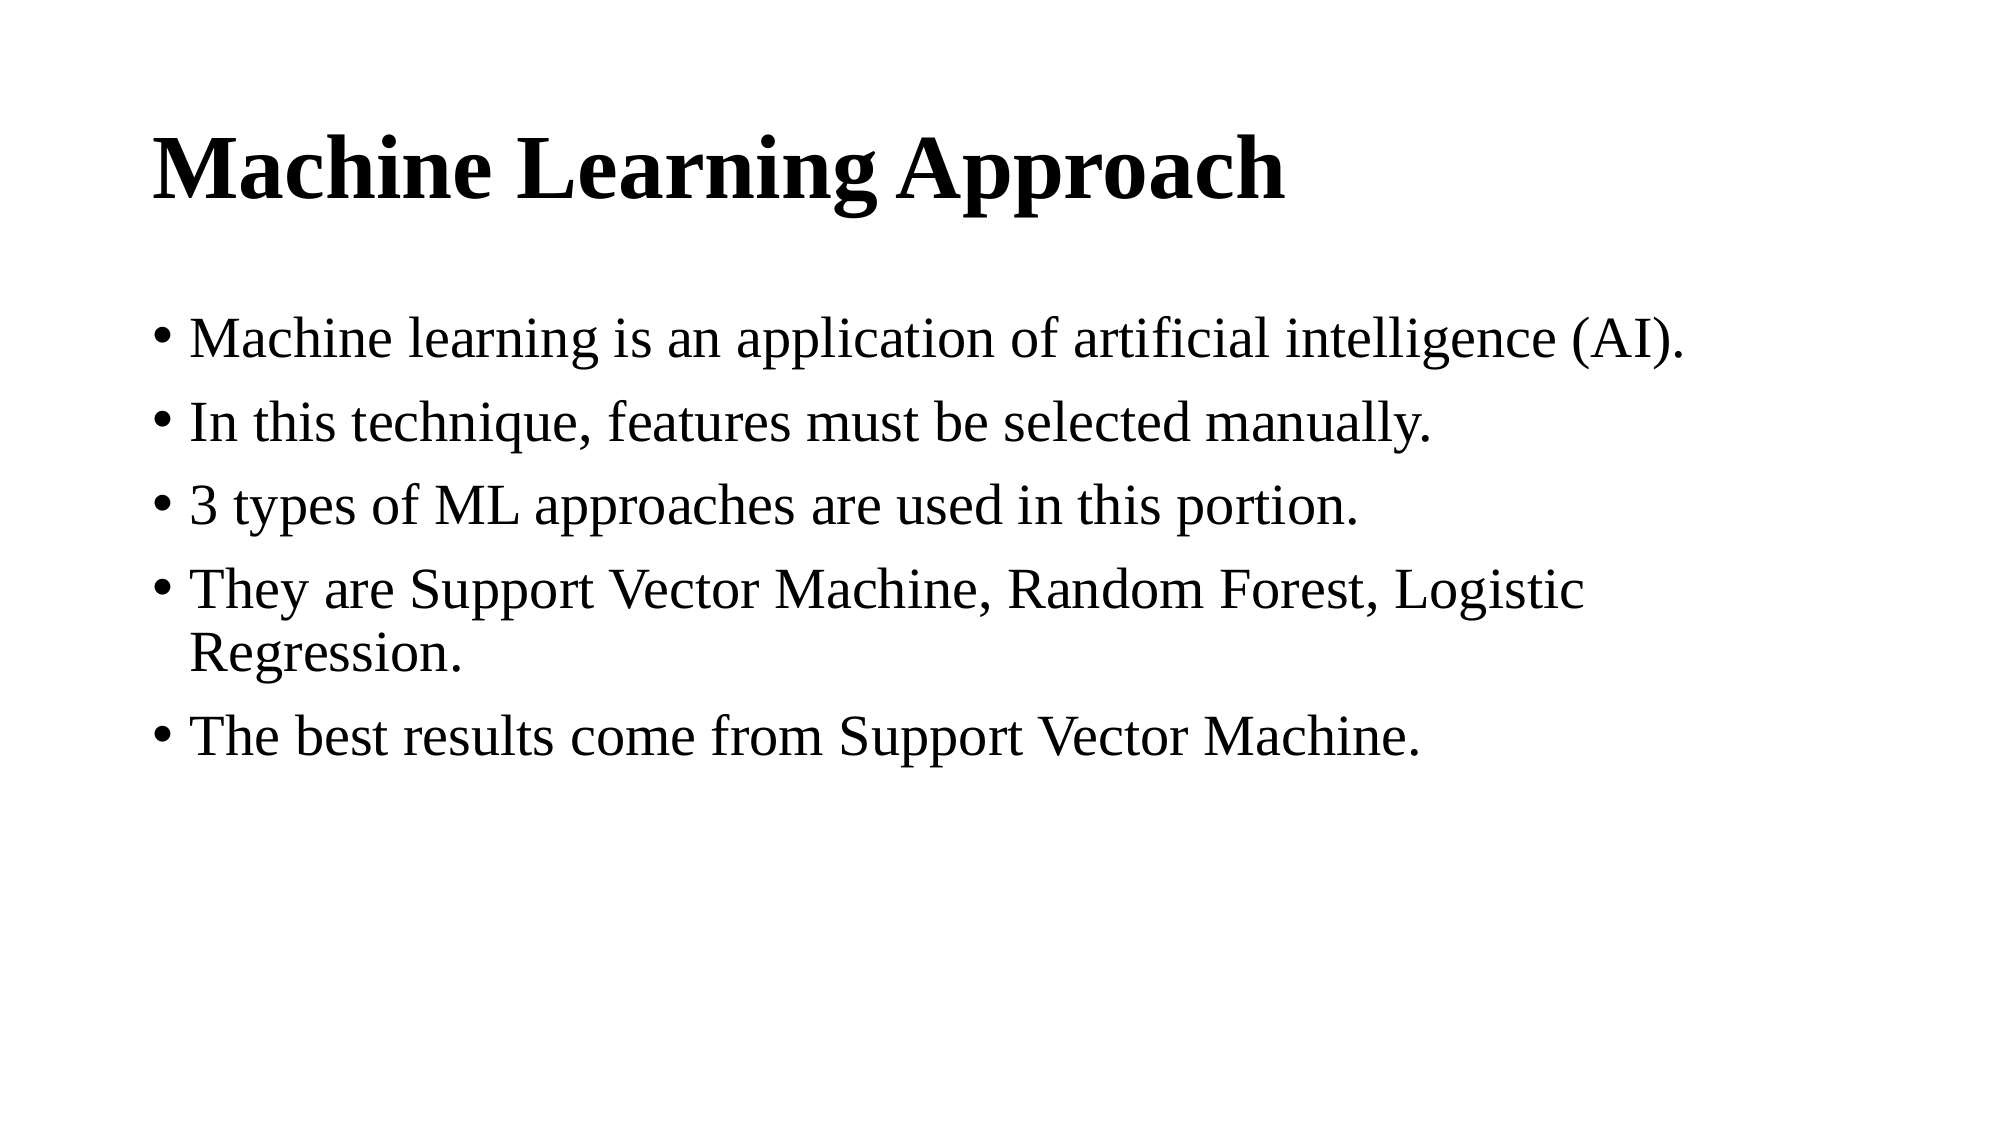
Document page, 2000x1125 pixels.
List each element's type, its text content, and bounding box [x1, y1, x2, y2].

list Machine learning is an application of artificial intelligence (AI). In this technique, features must be selected manually. 3 types of ML approaches are used in this portion. They are Support Vector Machine, Random Forest, Logistic Regression. The best results come from Support Vector Machine. [137, 299, 1862, 1014]
title Machine Learning Approach [137, 59, 1862, 278]
